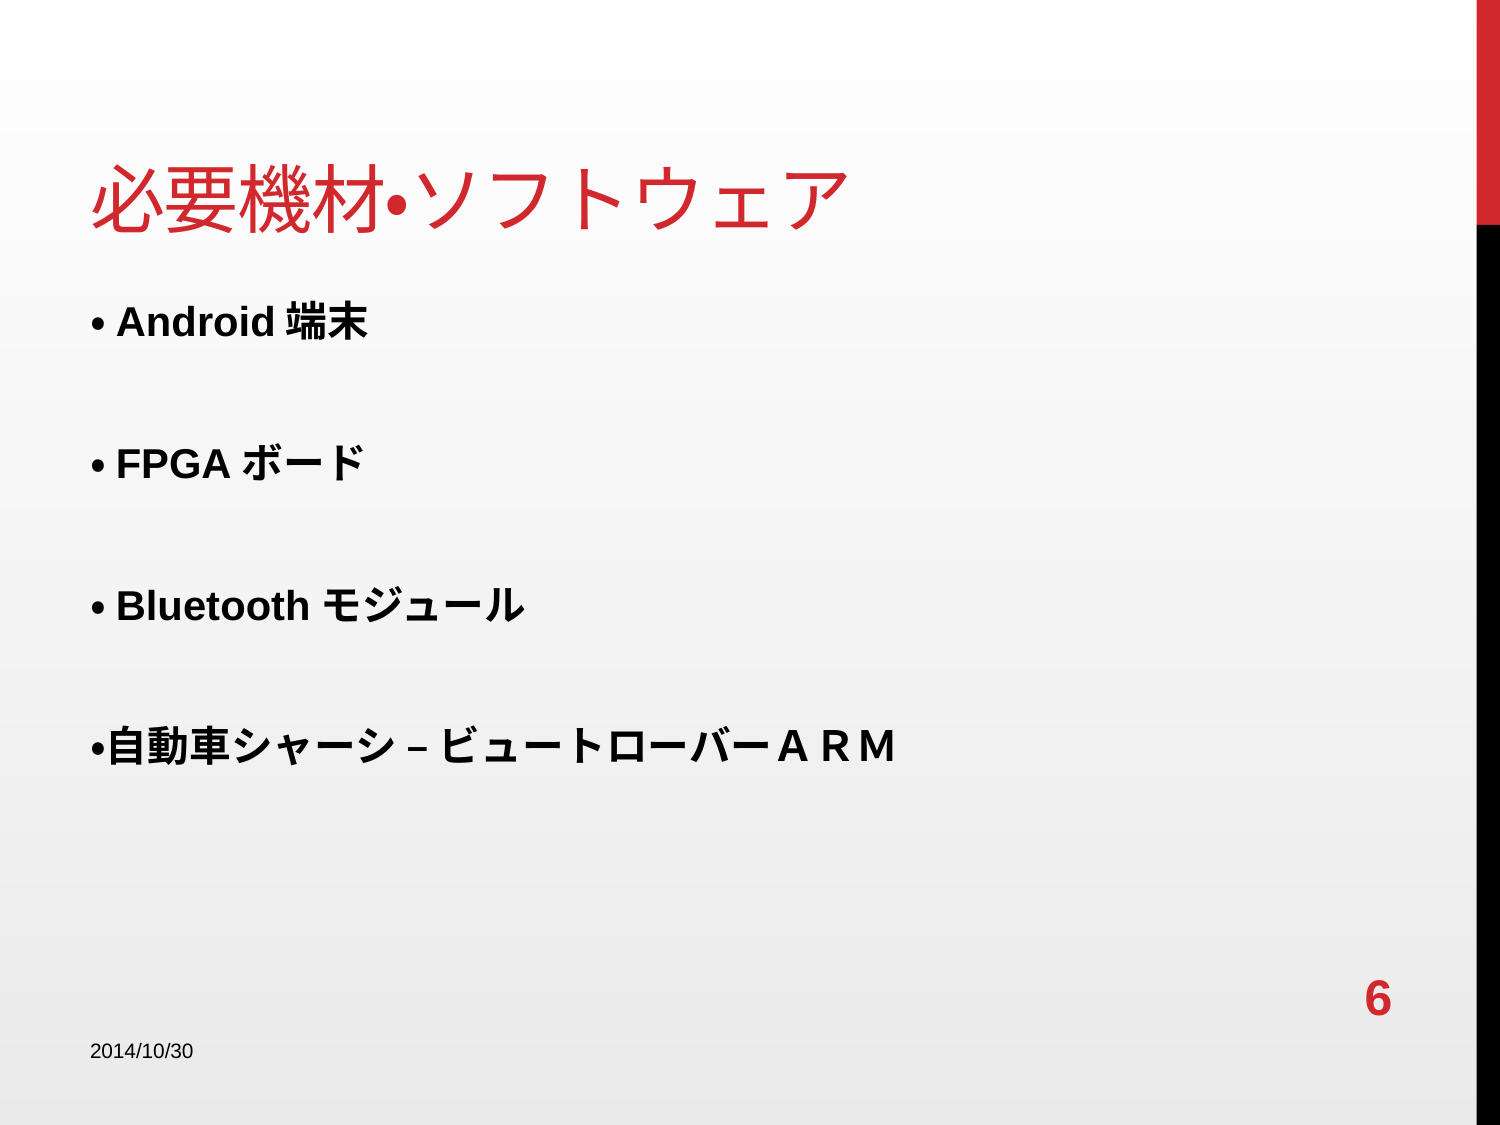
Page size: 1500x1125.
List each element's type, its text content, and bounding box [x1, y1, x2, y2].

title 必要機材・ソフトウェア [75, 25, 1025, 250]
slide_number 6 [1349, 965, 1500, 1026]
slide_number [75, 1012, 638, 1063]
list ・Android端末 ・FPGAボード ・Bluetoothモジュール ・自動車シャーシ – ビュートローバーＡＲＭ [75, 287, 1325, 1005]
